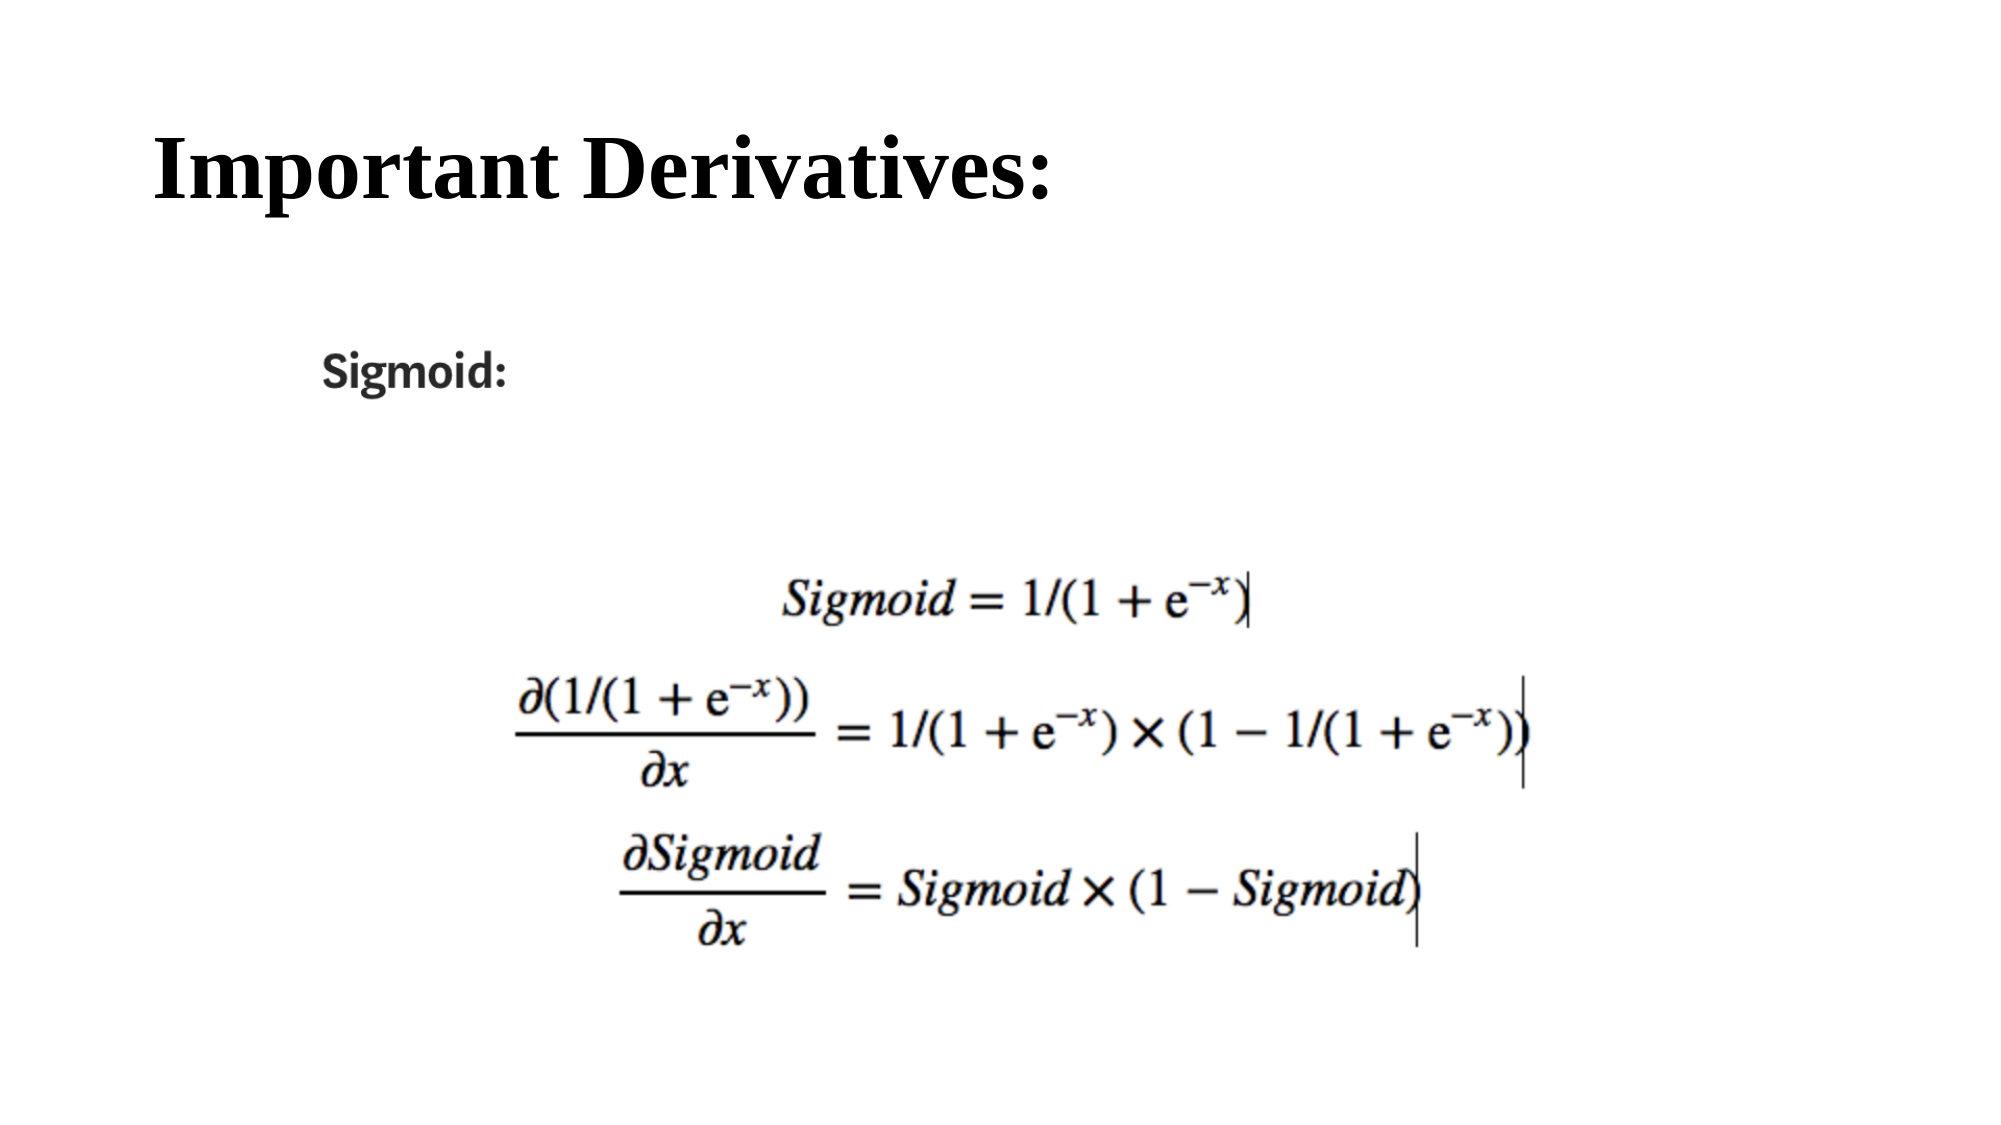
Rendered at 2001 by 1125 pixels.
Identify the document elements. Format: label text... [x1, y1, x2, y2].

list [285, 319, 1715, 993]
title Important Derivatives: [137, 59, 1863, 278]
